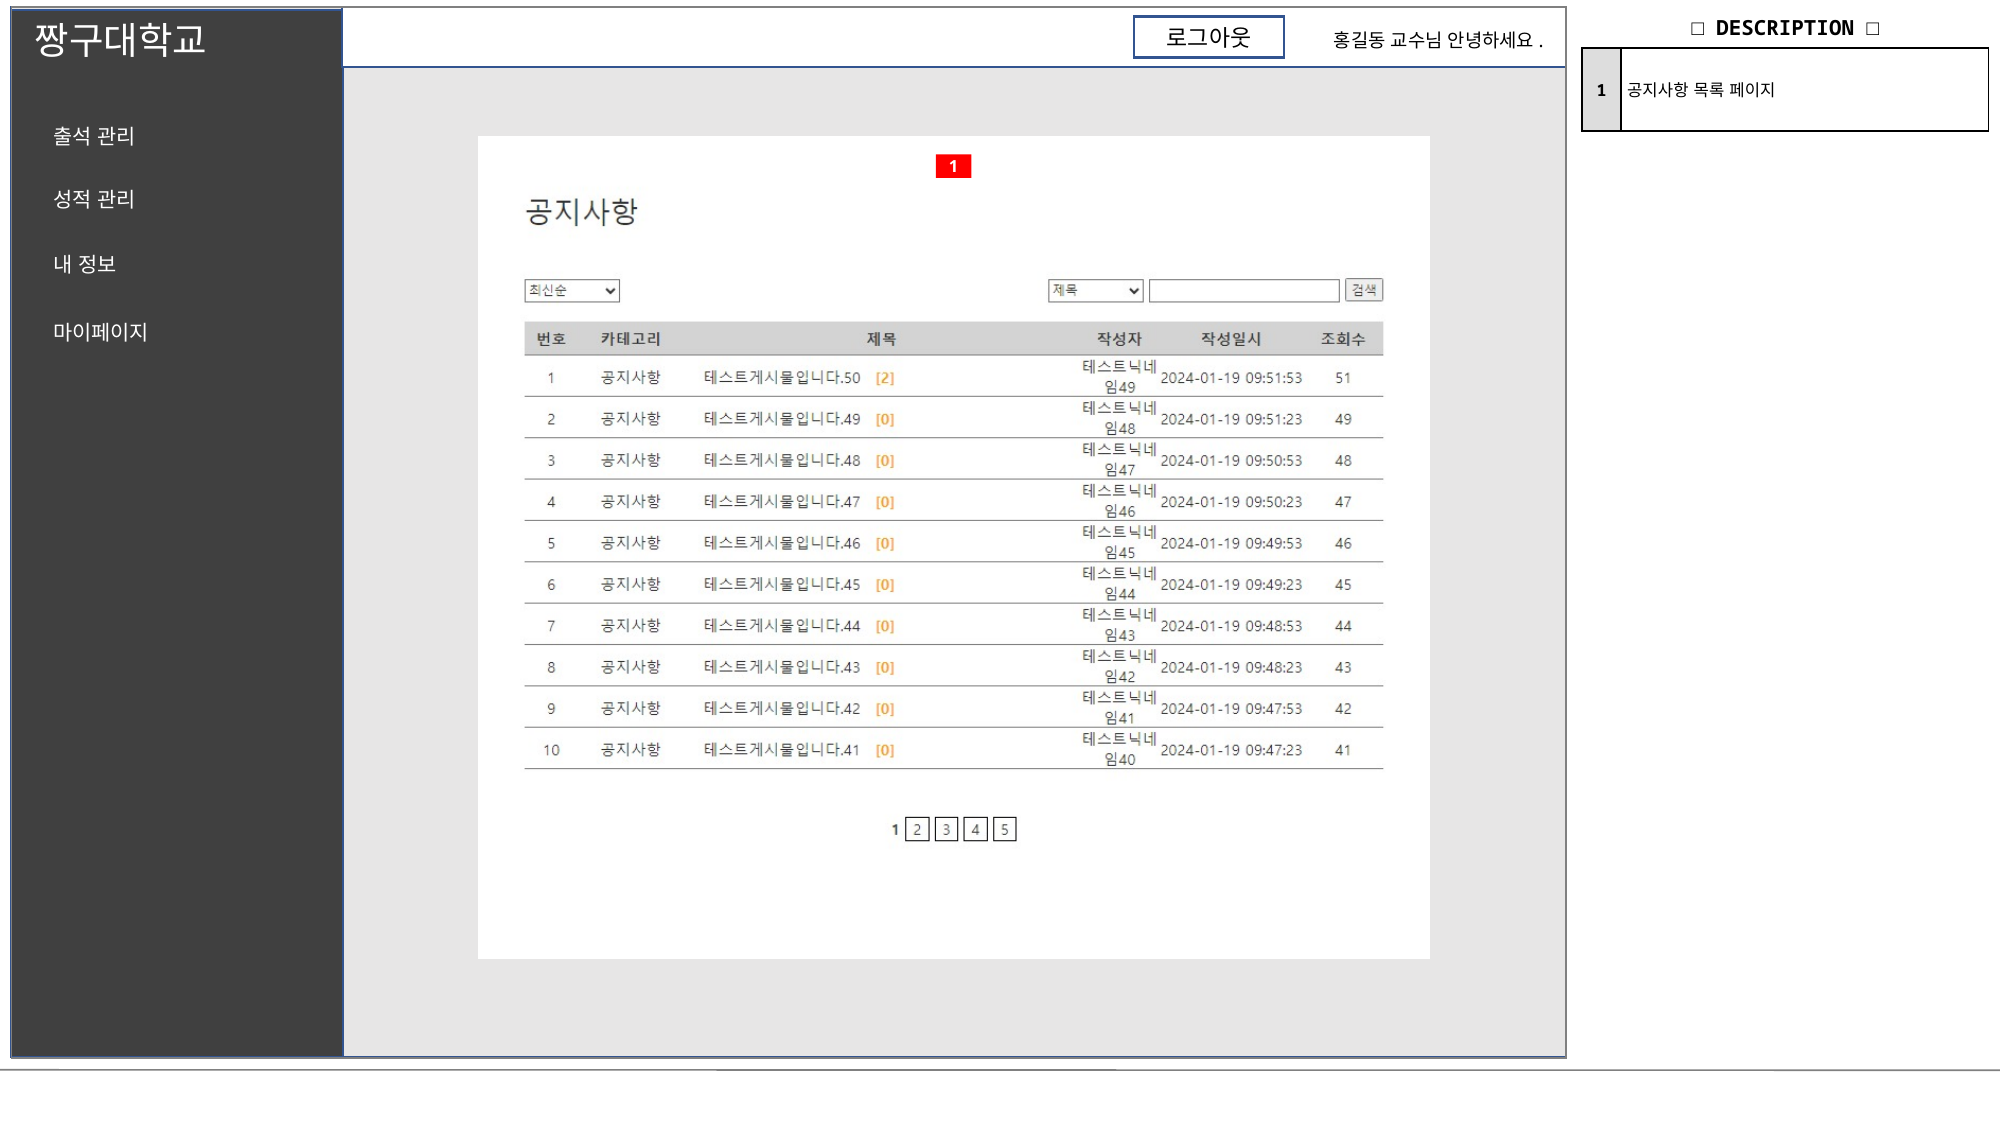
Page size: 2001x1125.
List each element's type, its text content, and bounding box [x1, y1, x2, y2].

text_box 짱구대학교 [20, 9, 223, 70]
table_cell 1 [1583, 49, 1620, 130]
text_box 홍길동 교수님 안녕하세요. [1319, 21, 1559, 59]
text_box 마이페이지 [38, 312, 478, 352]
picture [478, 136, 1430, 959]
table_cell 공지사항 목록 페이지 [1622, 49, 1988, 130]
text_box [11, 6, 1566, 1058]
table_header □ DESCRIPTION □ [1582, 7, 1989, 47]
text_box 내 정보 [38, 244, 478, 284]
text_box 성적 관리 [38, 179, 478, 219]
text_box 로그아웃 [1133, 15, 1285, 59]
text_box 출석 관리 [38, 116, 204, 157]
